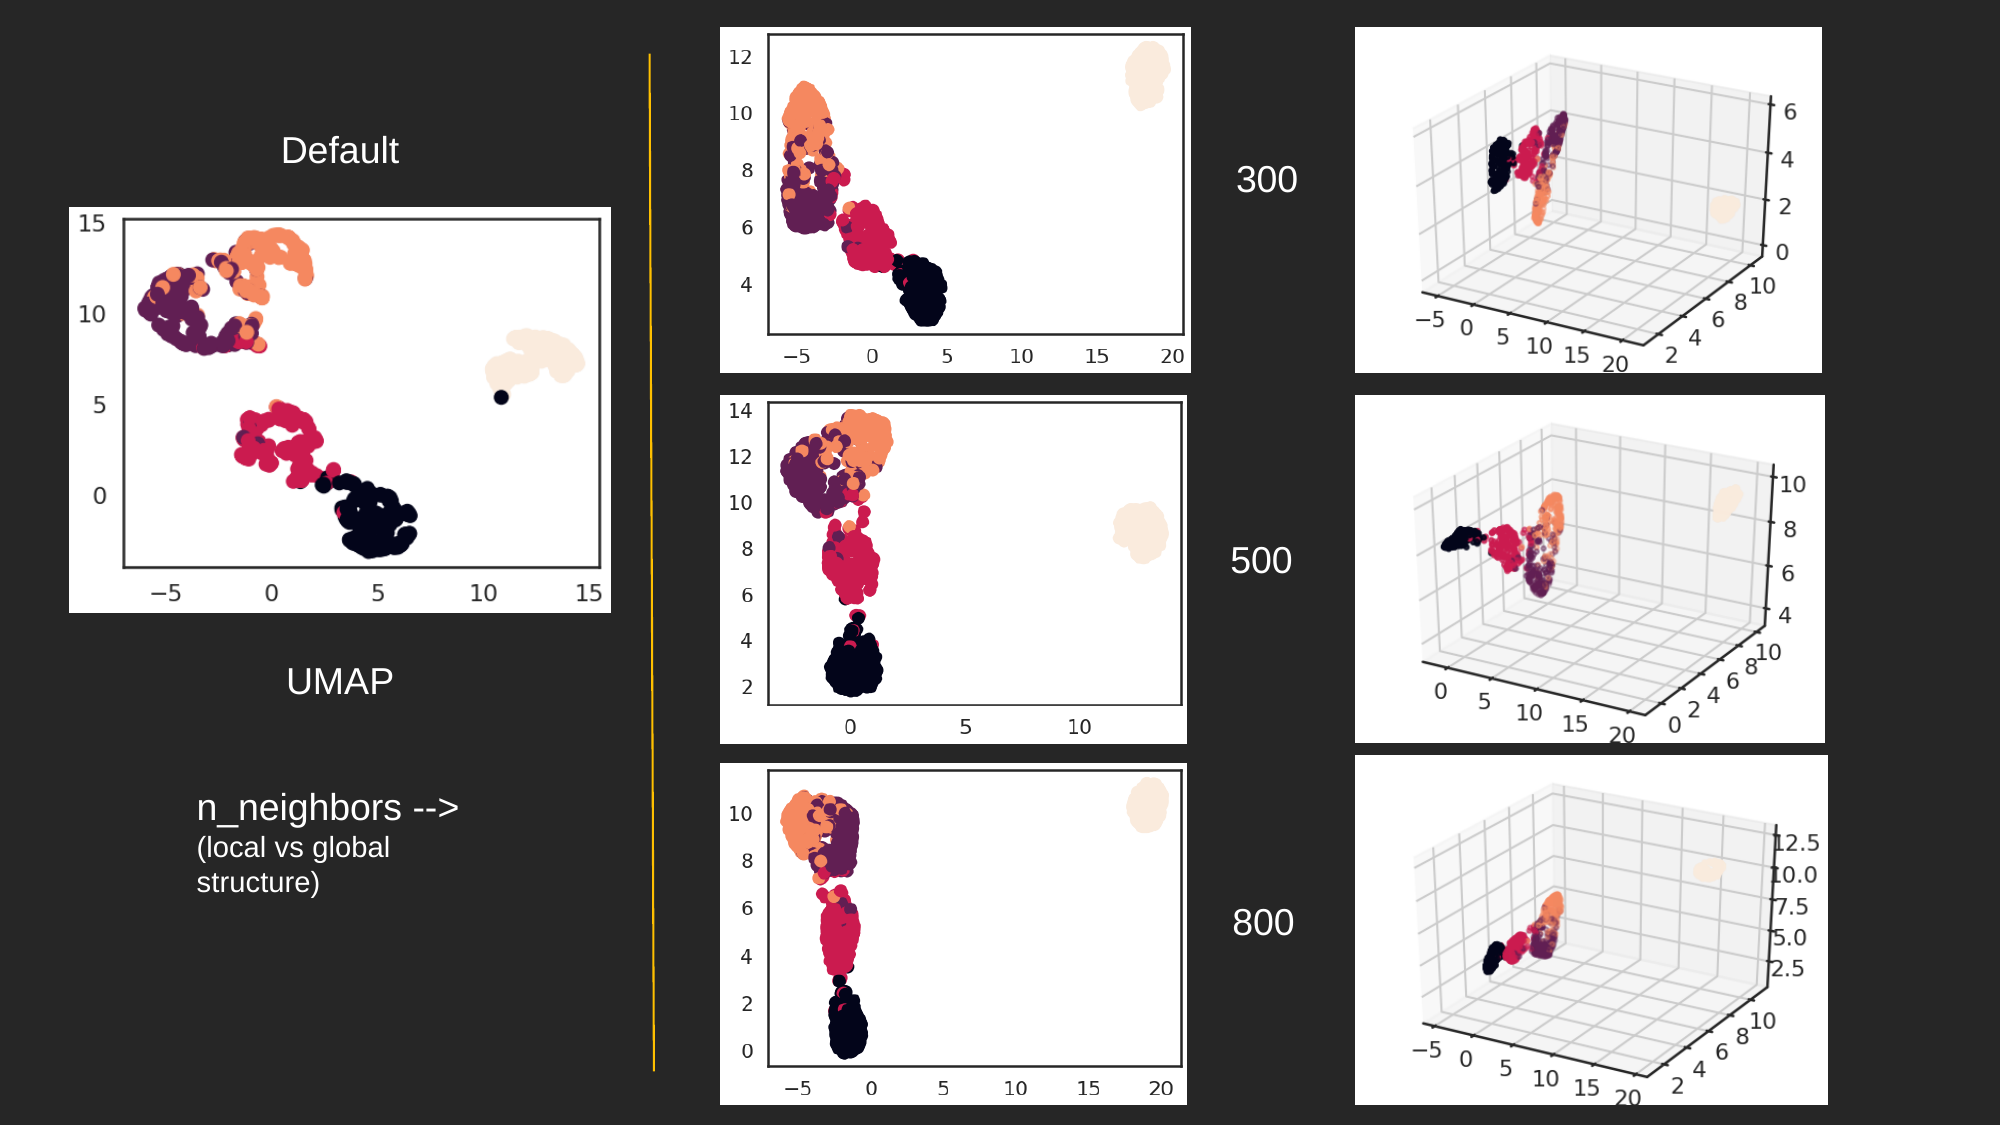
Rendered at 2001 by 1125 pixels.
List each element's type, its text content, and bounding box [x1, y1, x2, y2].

picture [69, 207, 611, 613]
picture [1355, 395, 1825, 743]
picture [1355, 755, 1828, 1105]
text_box Default [202, 118, 478, 179]
picture [720, 27, 1191, 373]
text_box 300 [1221, 147, 1322, 208]
picture [720, 763, 1187, 1105]
picture [720, 395, 1187, 744]
picture [1355, 27, 1822, 373]
text_box 500 [1215, 528, 1328, 588]
text_box n_neighbors --> (local vs global structure) [181, 775, 518, 906]
text_box UMAP [271, 649, 410, 710]
text_box 800 [1217, 890, 1327, 950]
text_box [649, 53, 654, 1072]
